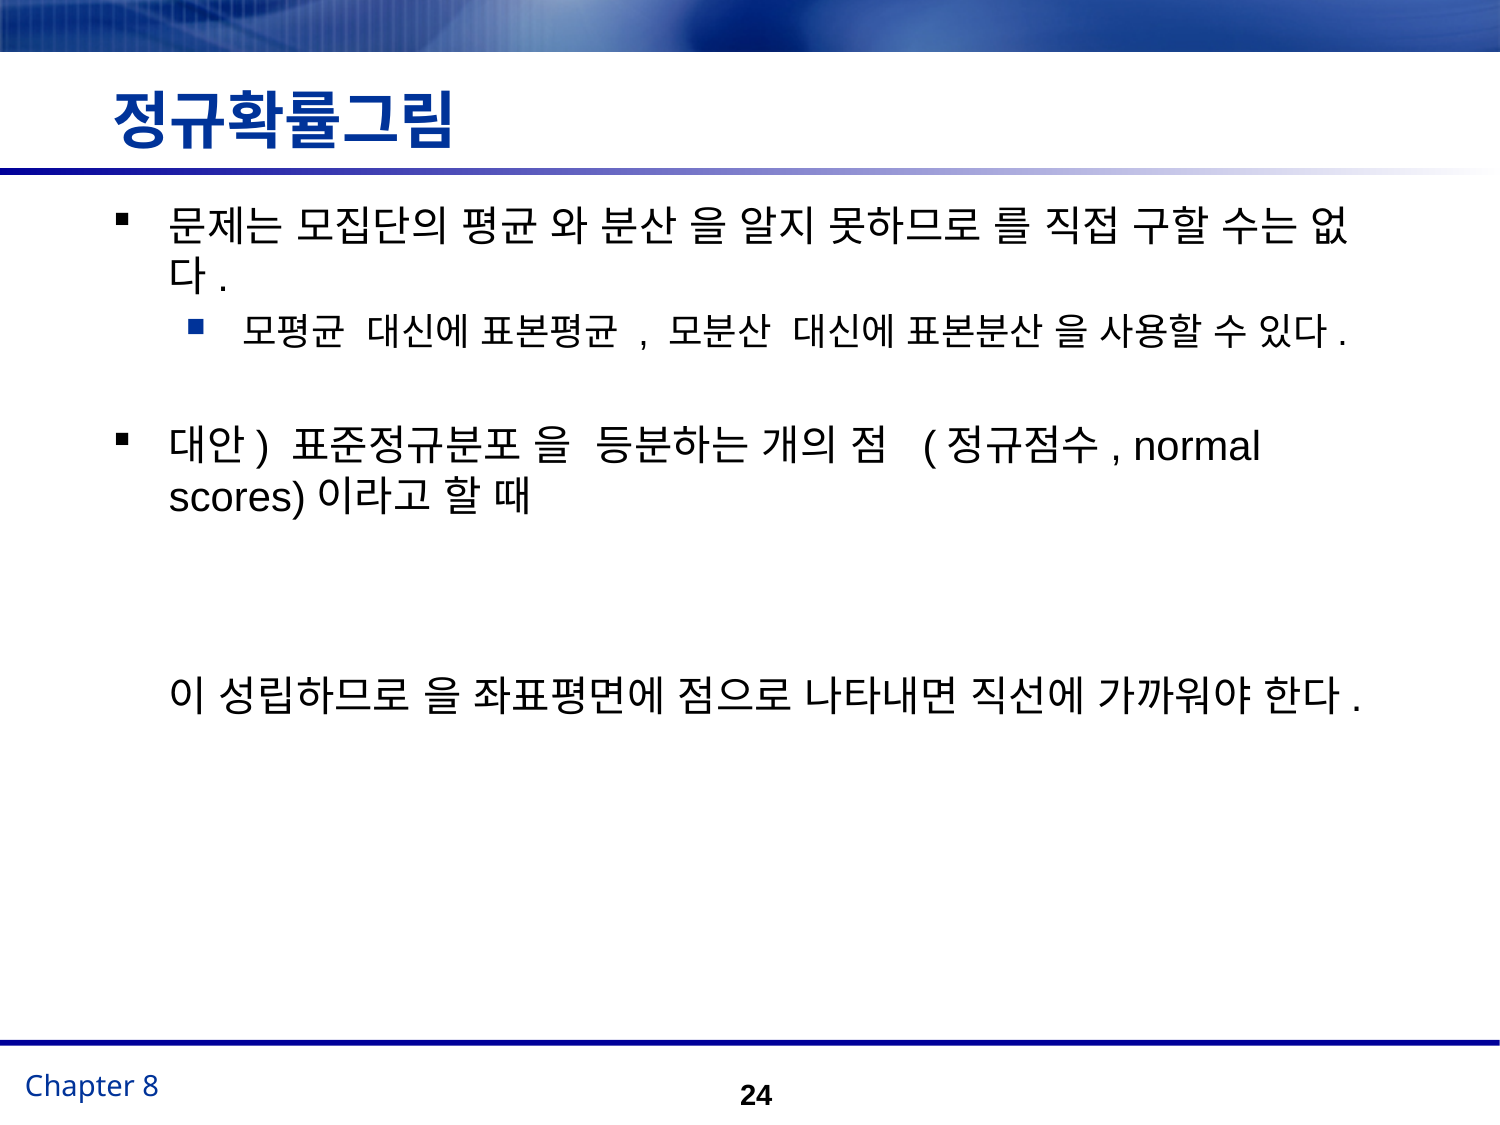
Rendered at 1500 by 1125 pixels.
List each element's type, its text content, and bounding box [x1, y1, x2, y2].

title 정규확률그림 [112, 75, 1500, 188]
picture [0, 0, 1500, 52]
slide_number 24 [699, 1062, 788, 1125]
